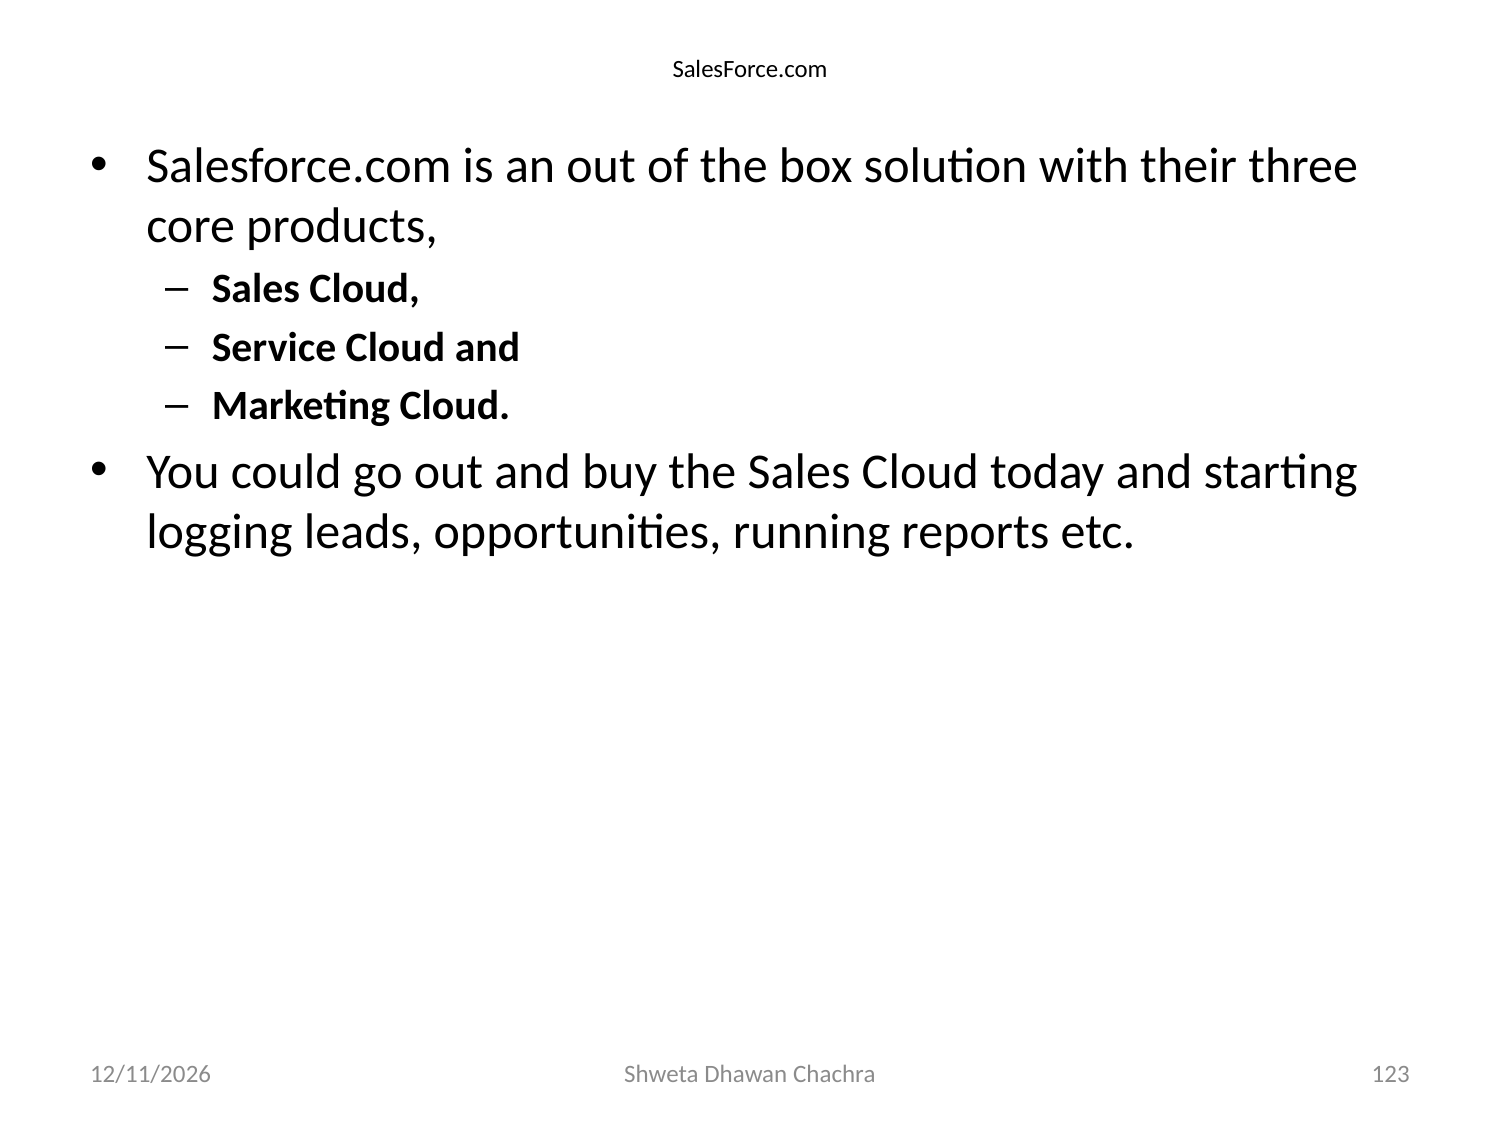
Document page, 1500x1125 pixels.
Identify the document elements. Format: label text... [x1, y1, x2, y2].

title SalesForce.com [75, 45, 1425, 90]
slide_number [75, 1042, 425, 1103]
footer Shweta Dhawan Chachra [512, 1042, 988, 1103]
slide_number 123 [1074, 1042, 1425, 1103]
list Salesforce.com is an out of the box solution with their three core products, Sales Cloud, Service Cloud and Marketing Cloud. You could go out and buy the Sales Cloud today and starting logging leads, opportunities, running reports etc. [75, 125, 1425, 1005]
